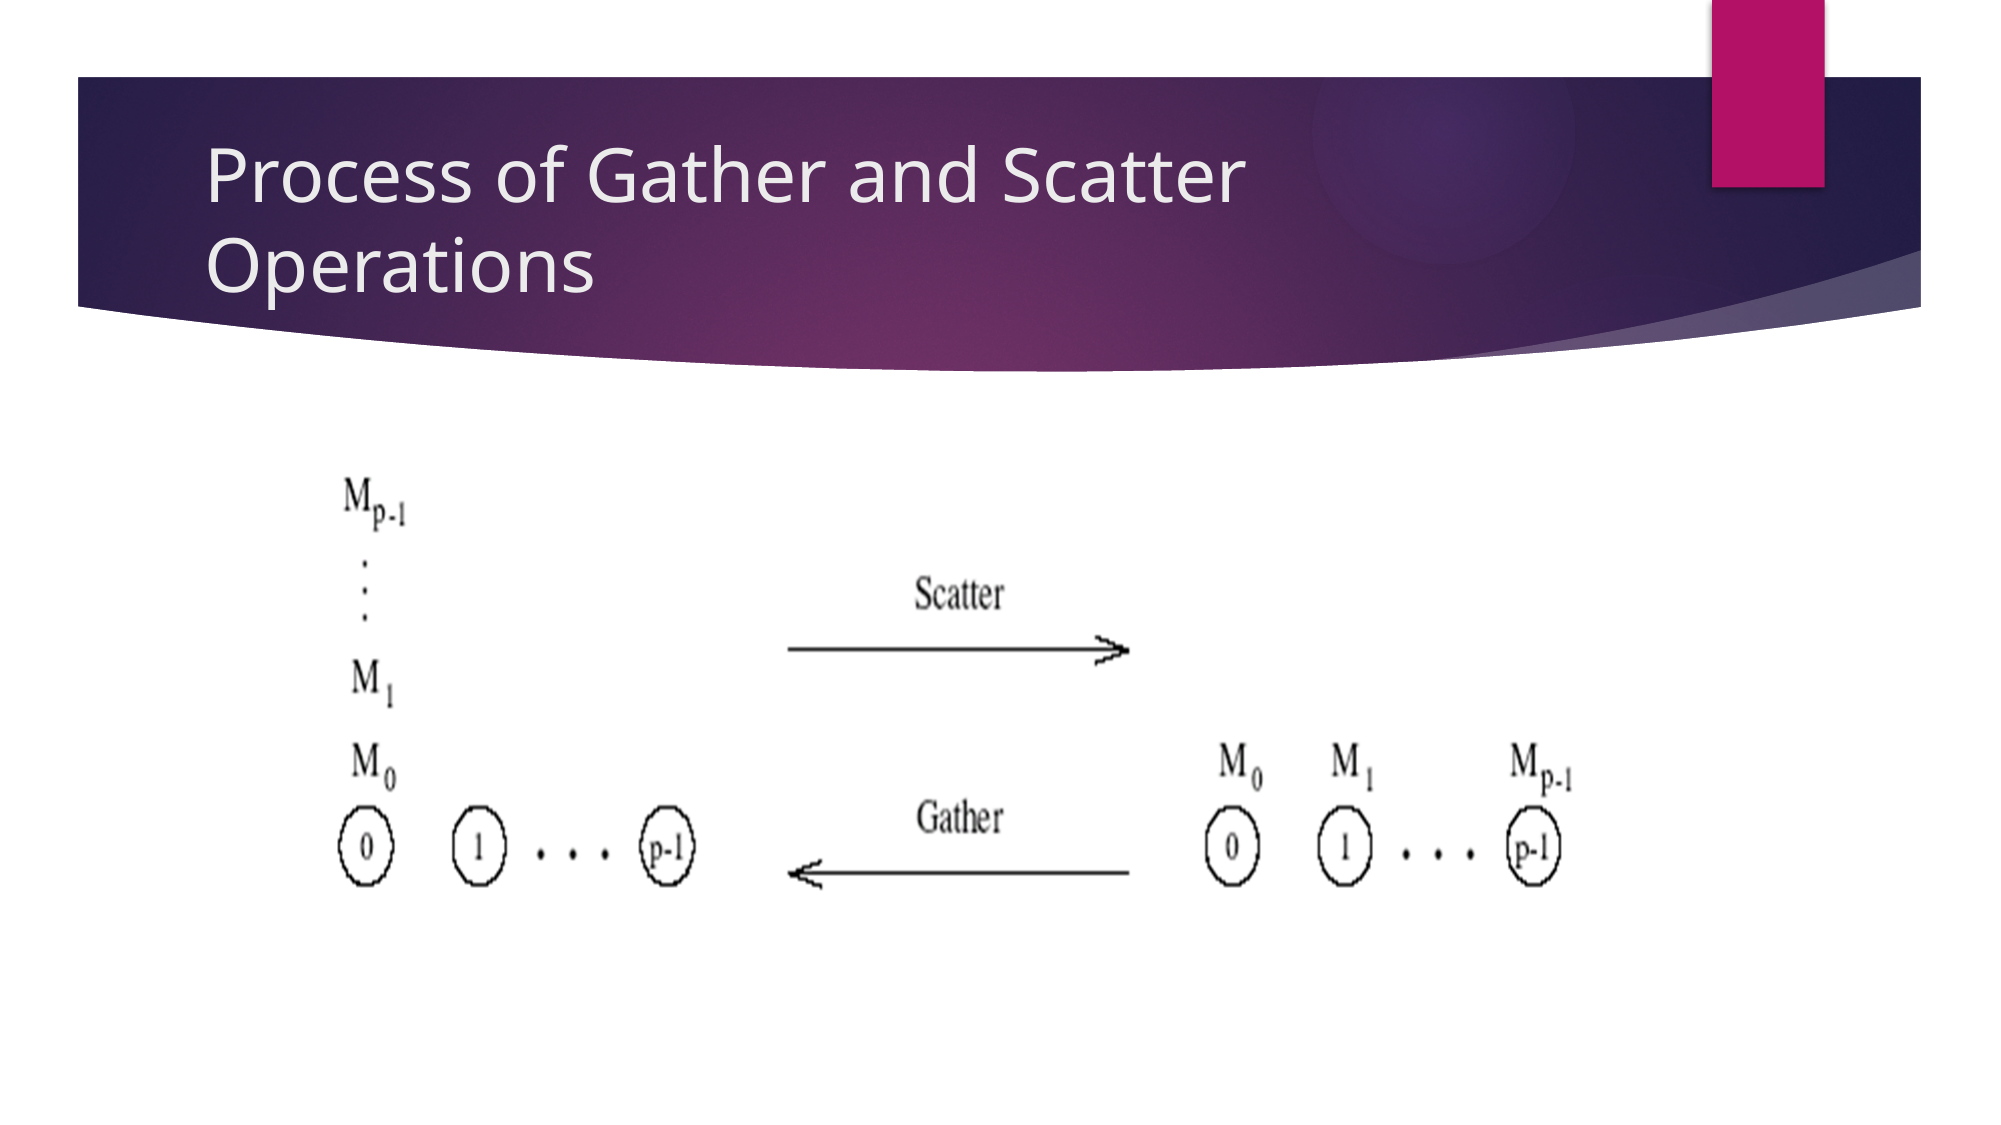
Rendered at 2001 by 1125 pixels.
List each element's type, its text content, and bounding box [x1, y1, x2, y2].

title Process of Gather and Scatter Operations [189, 159, 1627, 276]
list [324, 460, 1594, 950]
